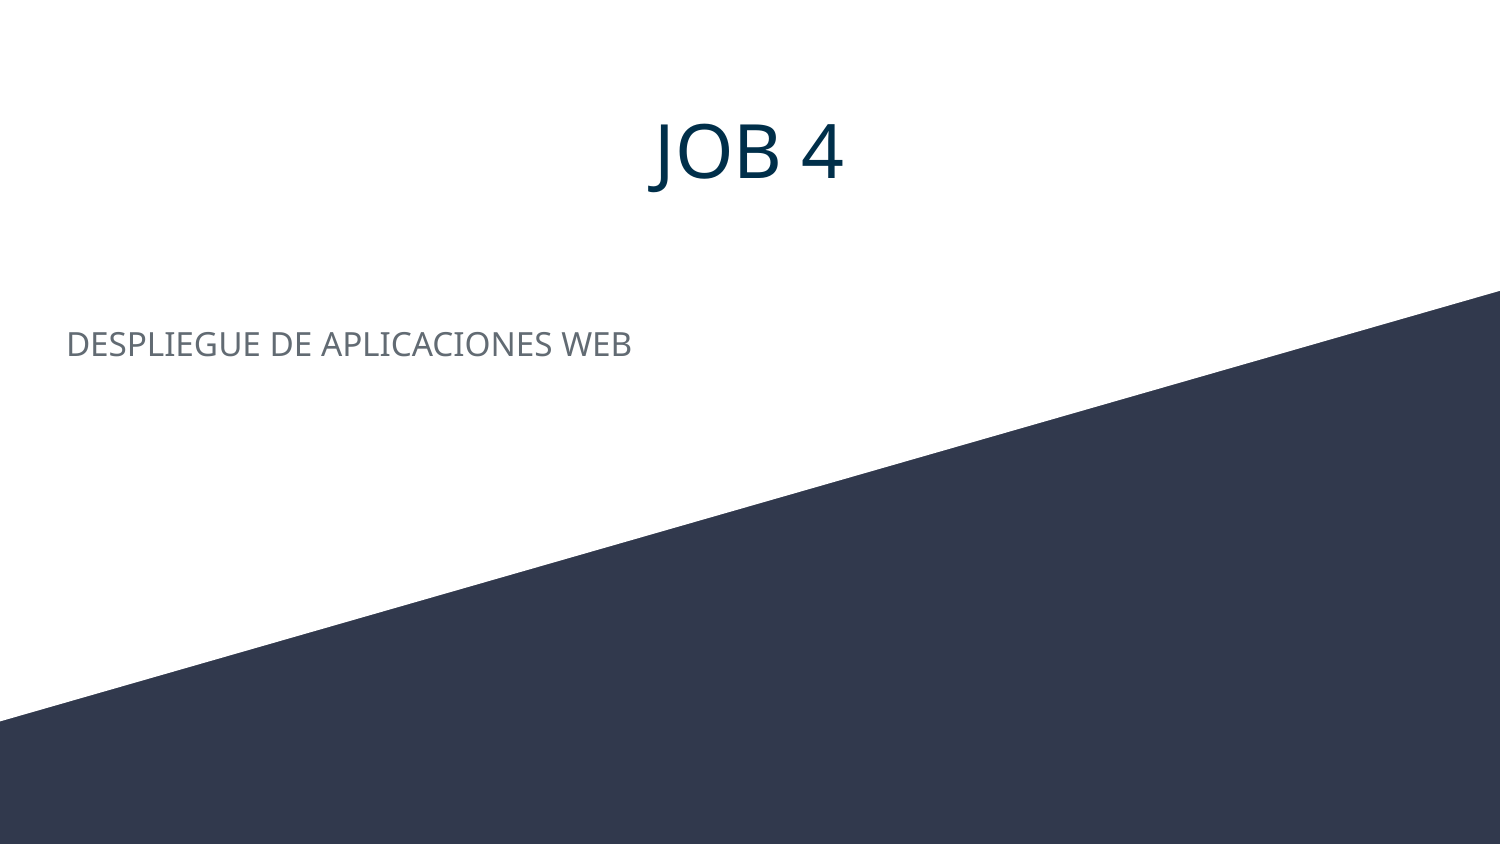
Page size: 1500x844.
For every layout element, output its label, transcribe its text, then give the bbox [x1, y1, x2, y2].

subtitle DESPLIEGUE DE APLICACIONES WEB [51, 308, 748, 430]
title JOB 4 [51, 88, 1449, 299]
